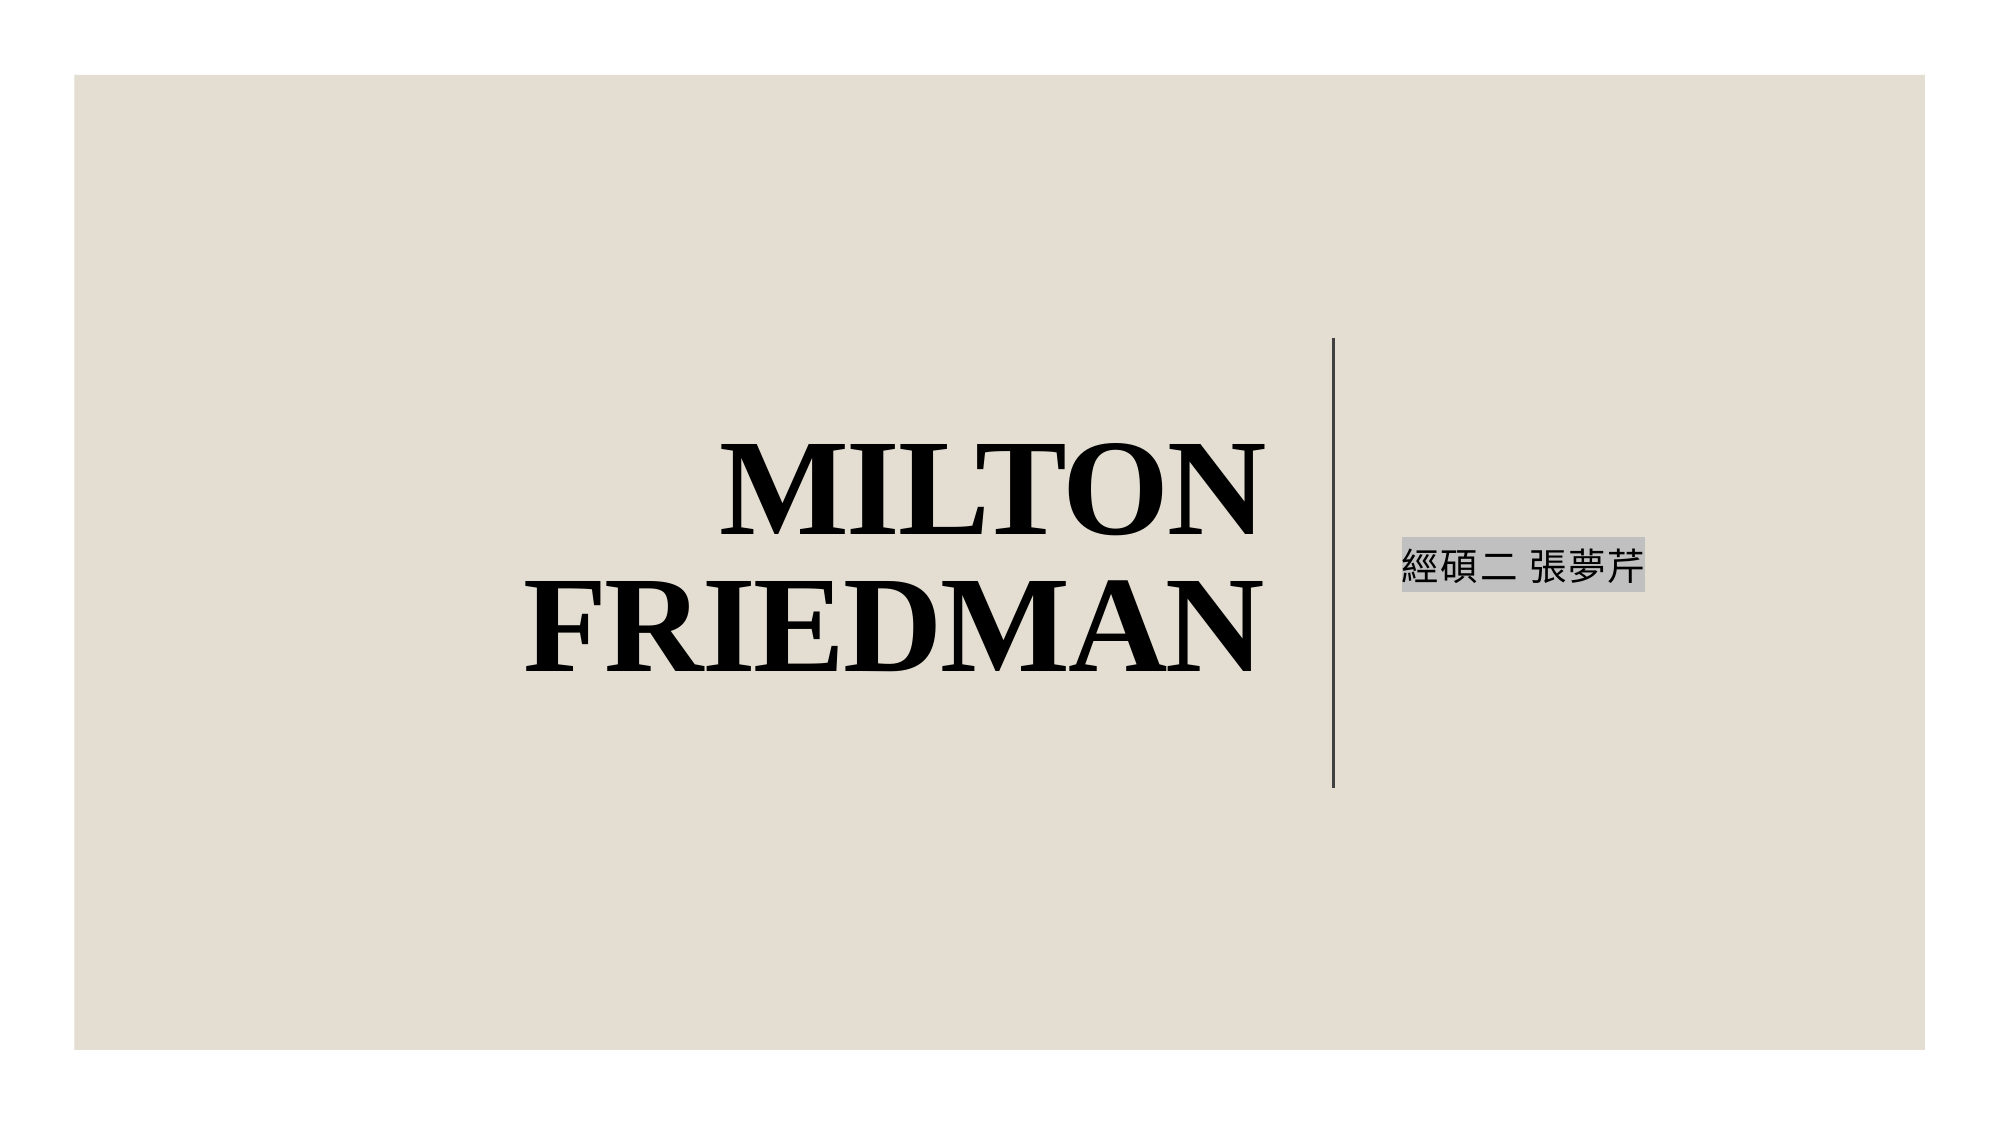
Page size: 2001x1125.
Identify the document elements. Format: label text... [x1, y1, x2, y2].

title Milton Friedman [180, 181, 1280, 942]
text_box [74, 74, 1925, 1050]
subtitle 經碩二 張夢芹 [1386, 189, 1816, 942]
text_box [0, 0, 2000, 1125]
